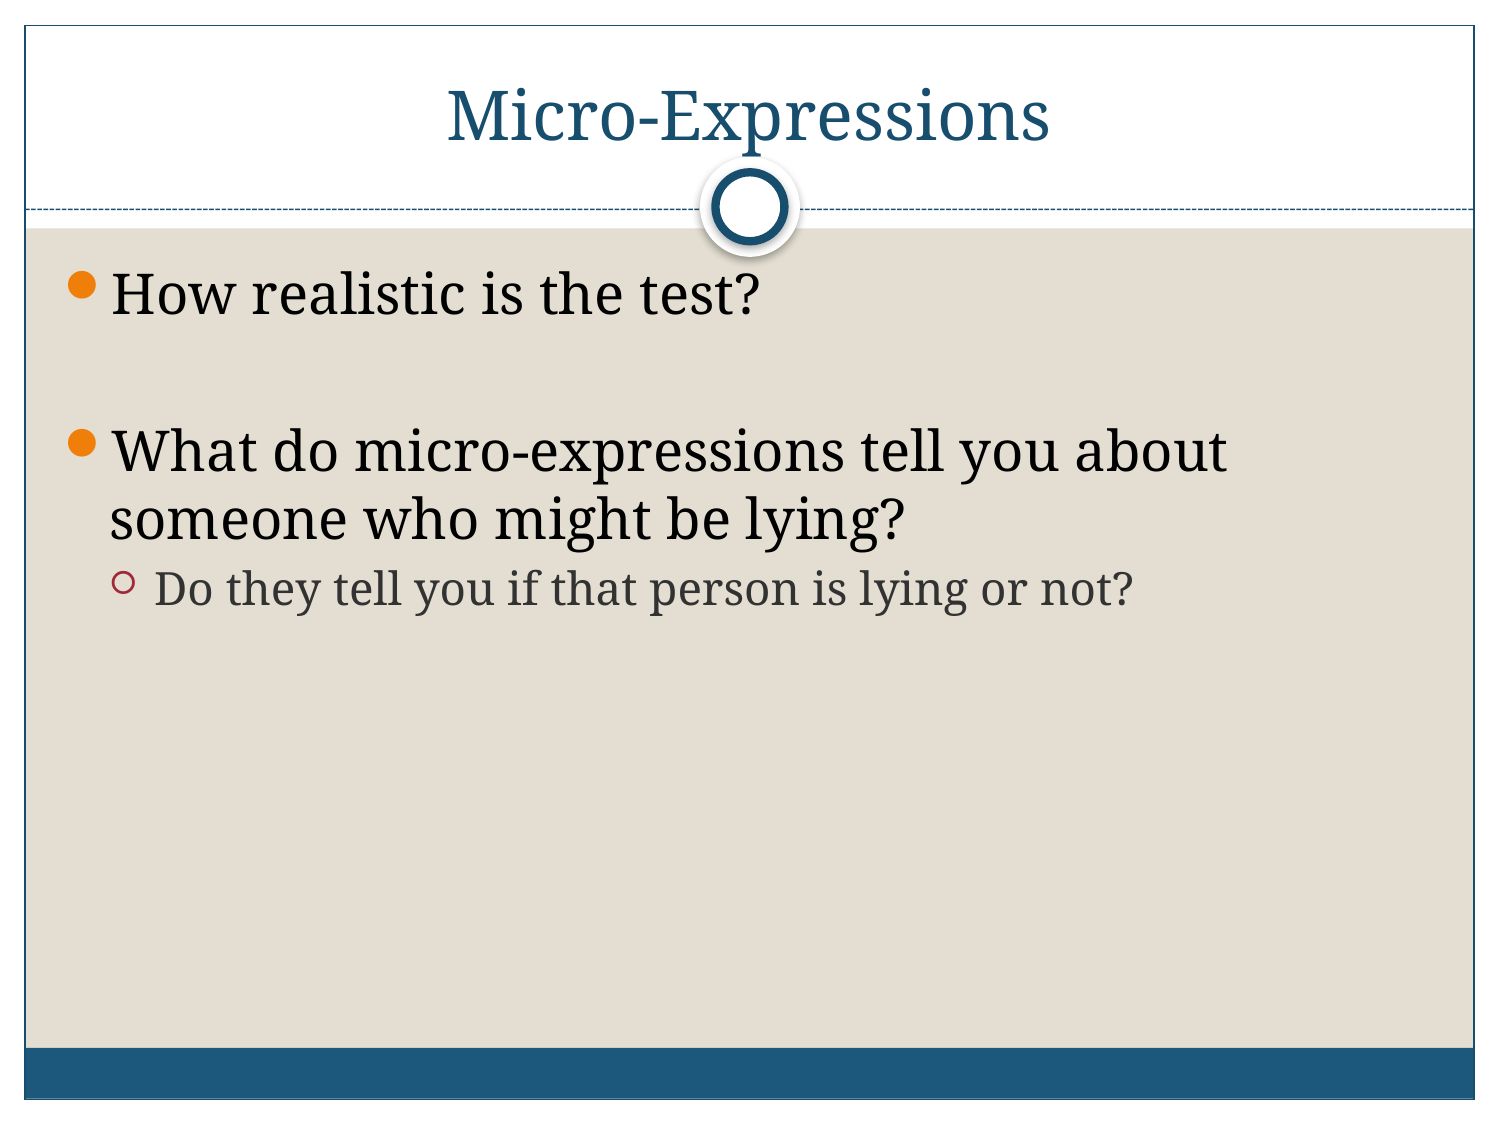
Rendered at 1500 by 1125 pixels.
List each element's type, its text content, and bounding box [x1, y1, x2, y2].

title Micro-Expressions [49, 37, 1450, 162]
list How realistic is the test? What do micro-expressions tell you about someone who might be lying? Do they tell you if that person is lying or not? [49, 250, 1445, 1001]
